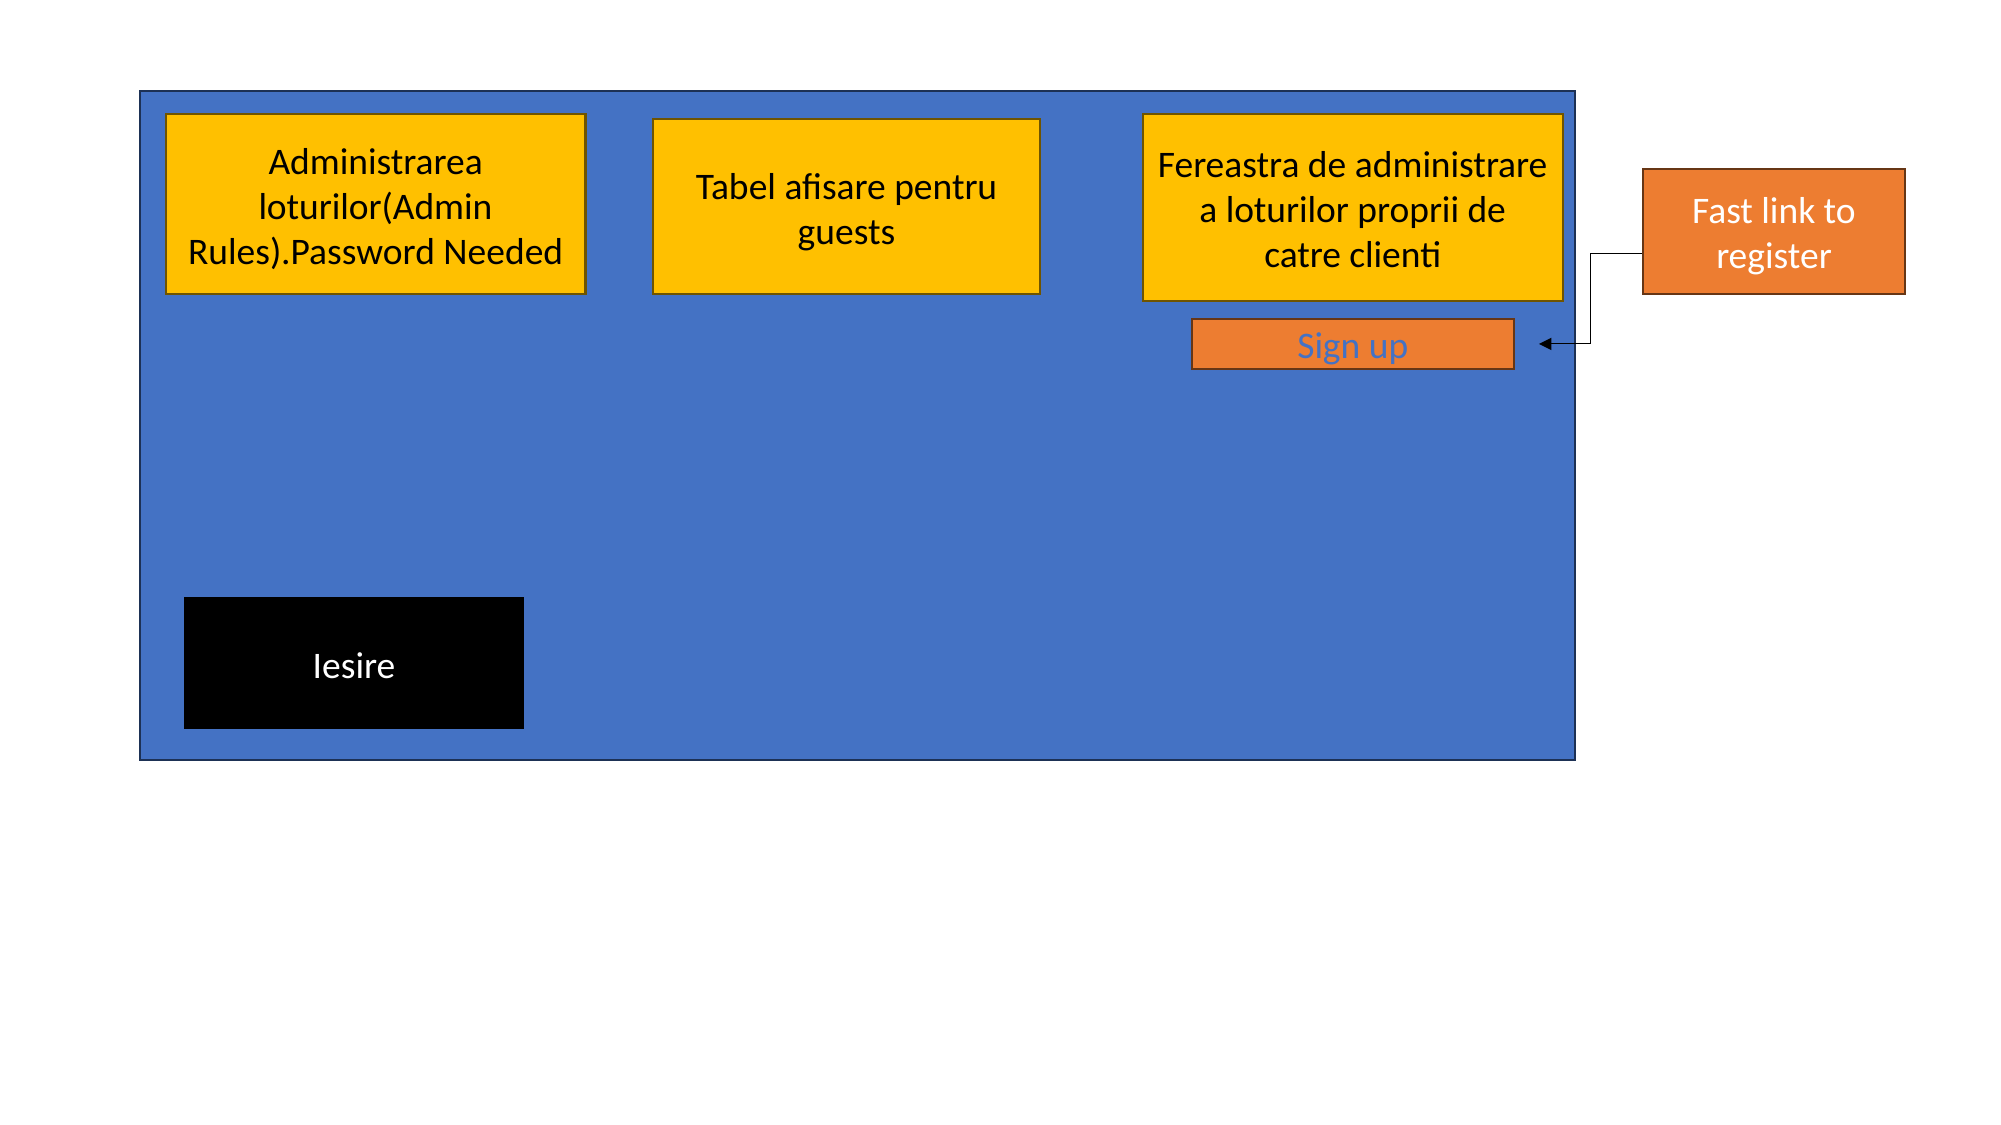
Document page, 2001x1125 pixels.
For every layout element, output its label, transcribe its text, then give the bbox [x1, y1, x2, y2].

text_box Iesire [184, 597, 524, 729]
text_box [1538, 253, 1643, 344]
text_box Tabel afisare pentru guests [652, 118, 1041, 295]
text_box Fereastra de administrare a loturilor proprii de catre clienti [1142, 113, 1564, 302]
text_box Sign up [1191, 318, 1515, 370]
text_box Fast link to register [1642, 168, 1906, 295]
text_box Administrarea loturilor(Admin Rules).Password Needed [165, 113, 587, 295]
text_box [139, 90, 1576, 761]
